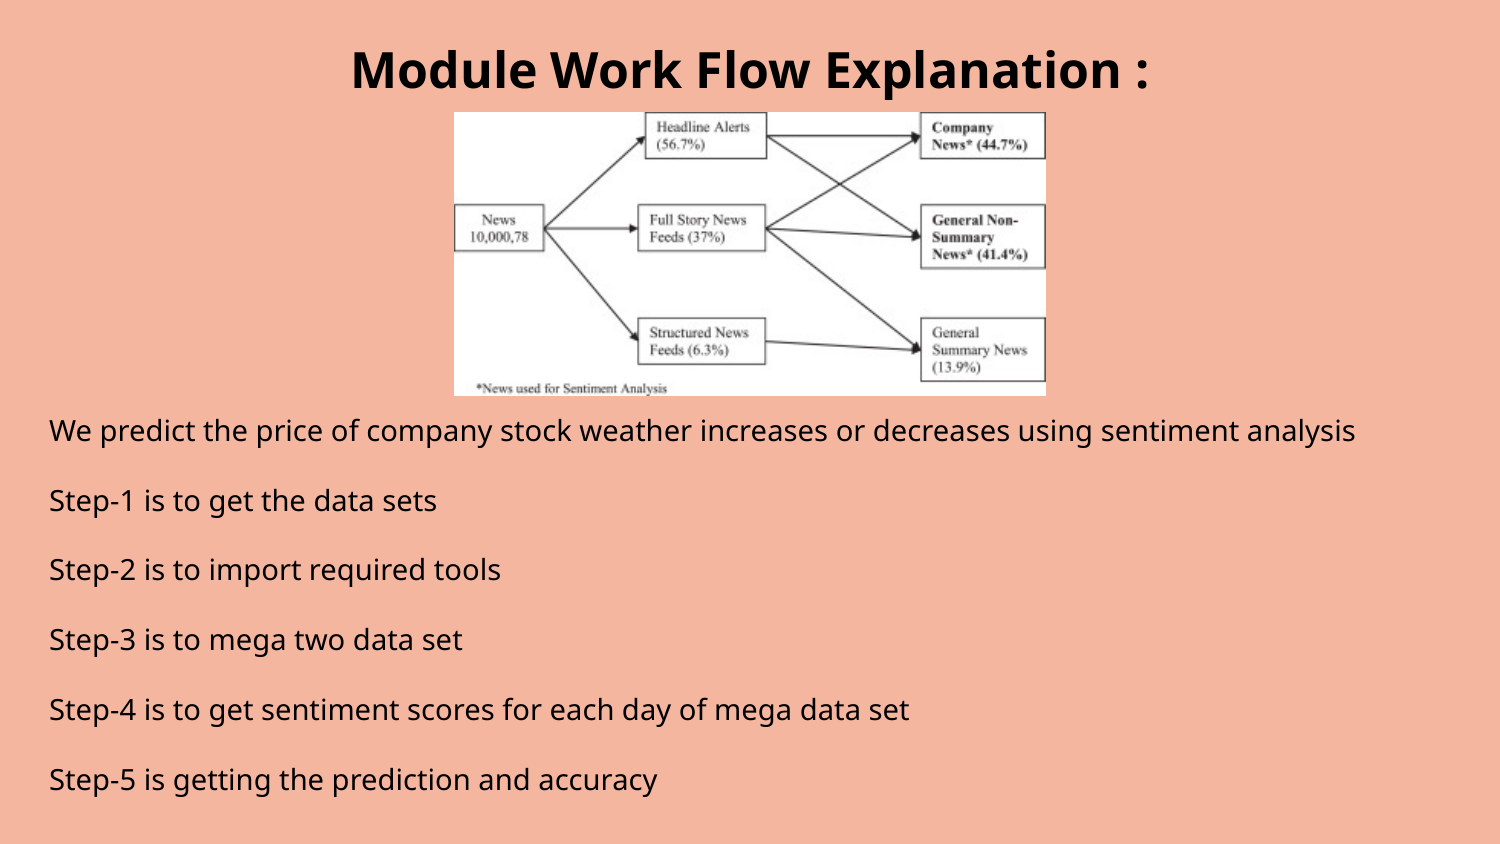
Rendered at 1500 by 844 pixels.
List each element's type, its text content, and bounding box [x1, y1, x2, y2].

text_box Module Work Flow Explanation : [53, 30, 1447, 106]
text_box We predict the price of company stock weather increases or decreases using sentiment analysis Step-1 is to get the data sets Step-2 is to import required tools Step-3 is to mega two data set Step-4 is to get sentiment scores for each day of mega data set Step-5 is getting the prediction and accuracy [34, 404, 1466, 804]
picture [454, 112, 1046, 396]
